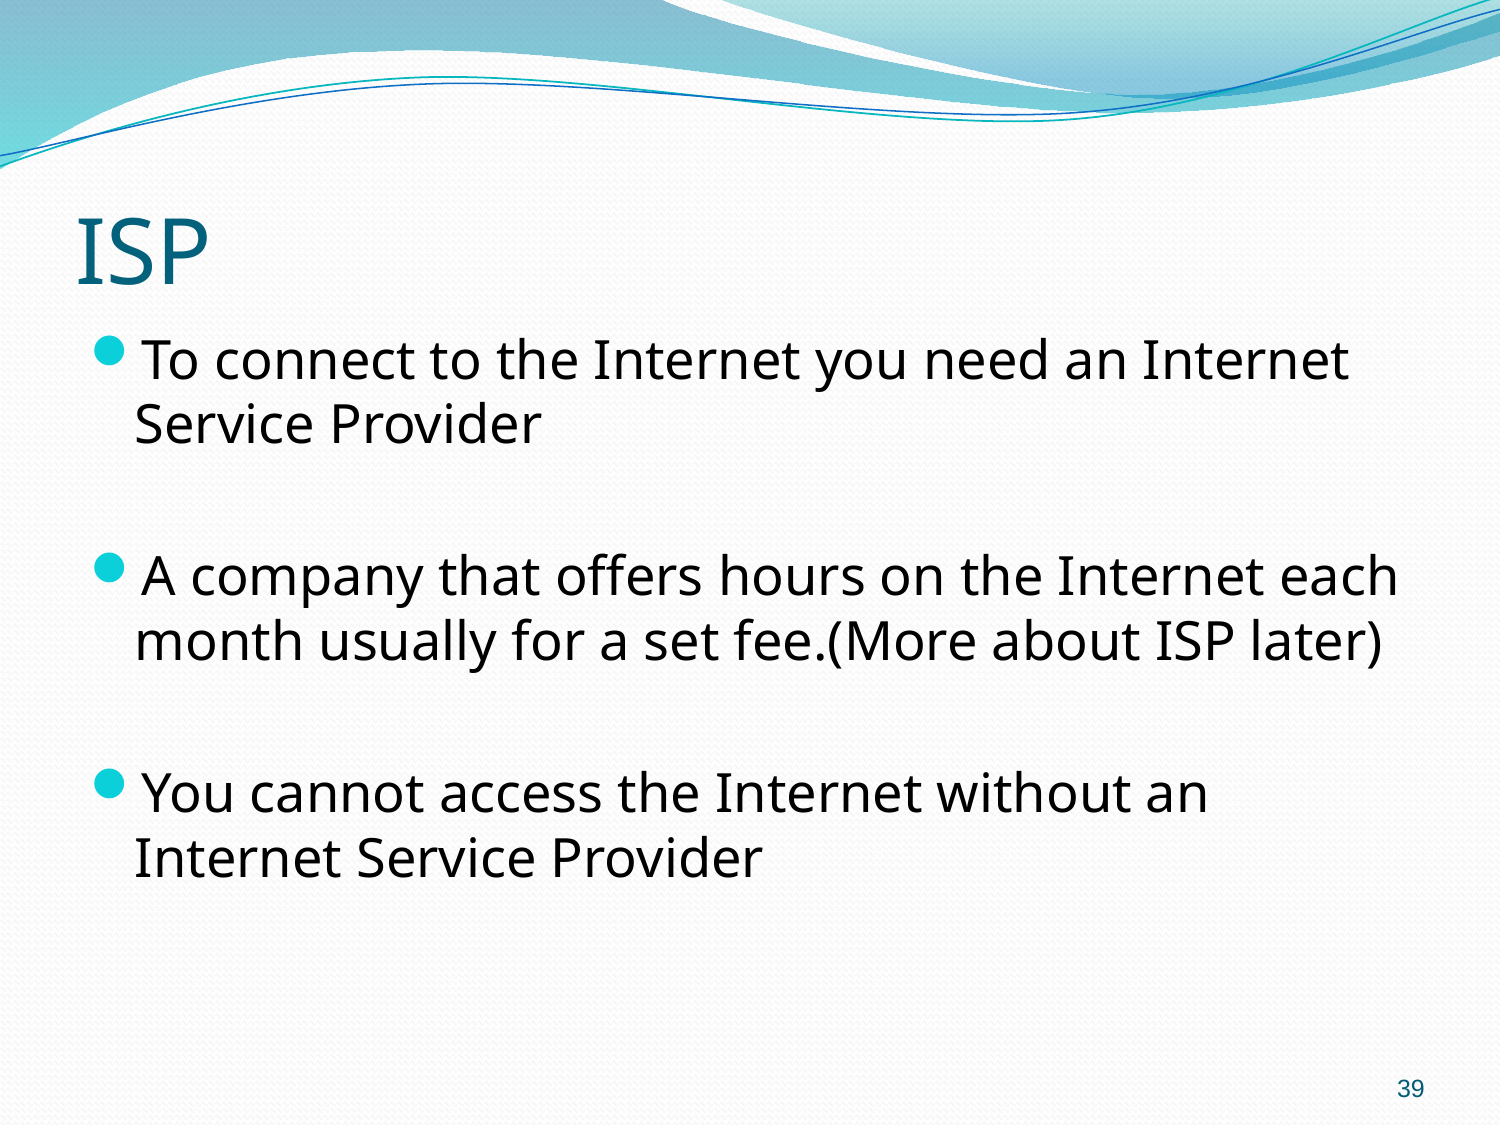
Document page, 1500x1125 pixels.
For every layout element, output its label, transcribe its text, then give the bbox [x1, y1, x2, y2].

slide_number 39 [1299, 1042, 1425, 1103]
list To connect to the Internet you need an Internet Service Provider A company that offers hours on the Internet each month usually for a set fee.(More about ISP later) You cannot access the Internet without an Internet Service Provider [74, 317, 1426, 1038]
title ISP [74, 115, 1426, 304]
